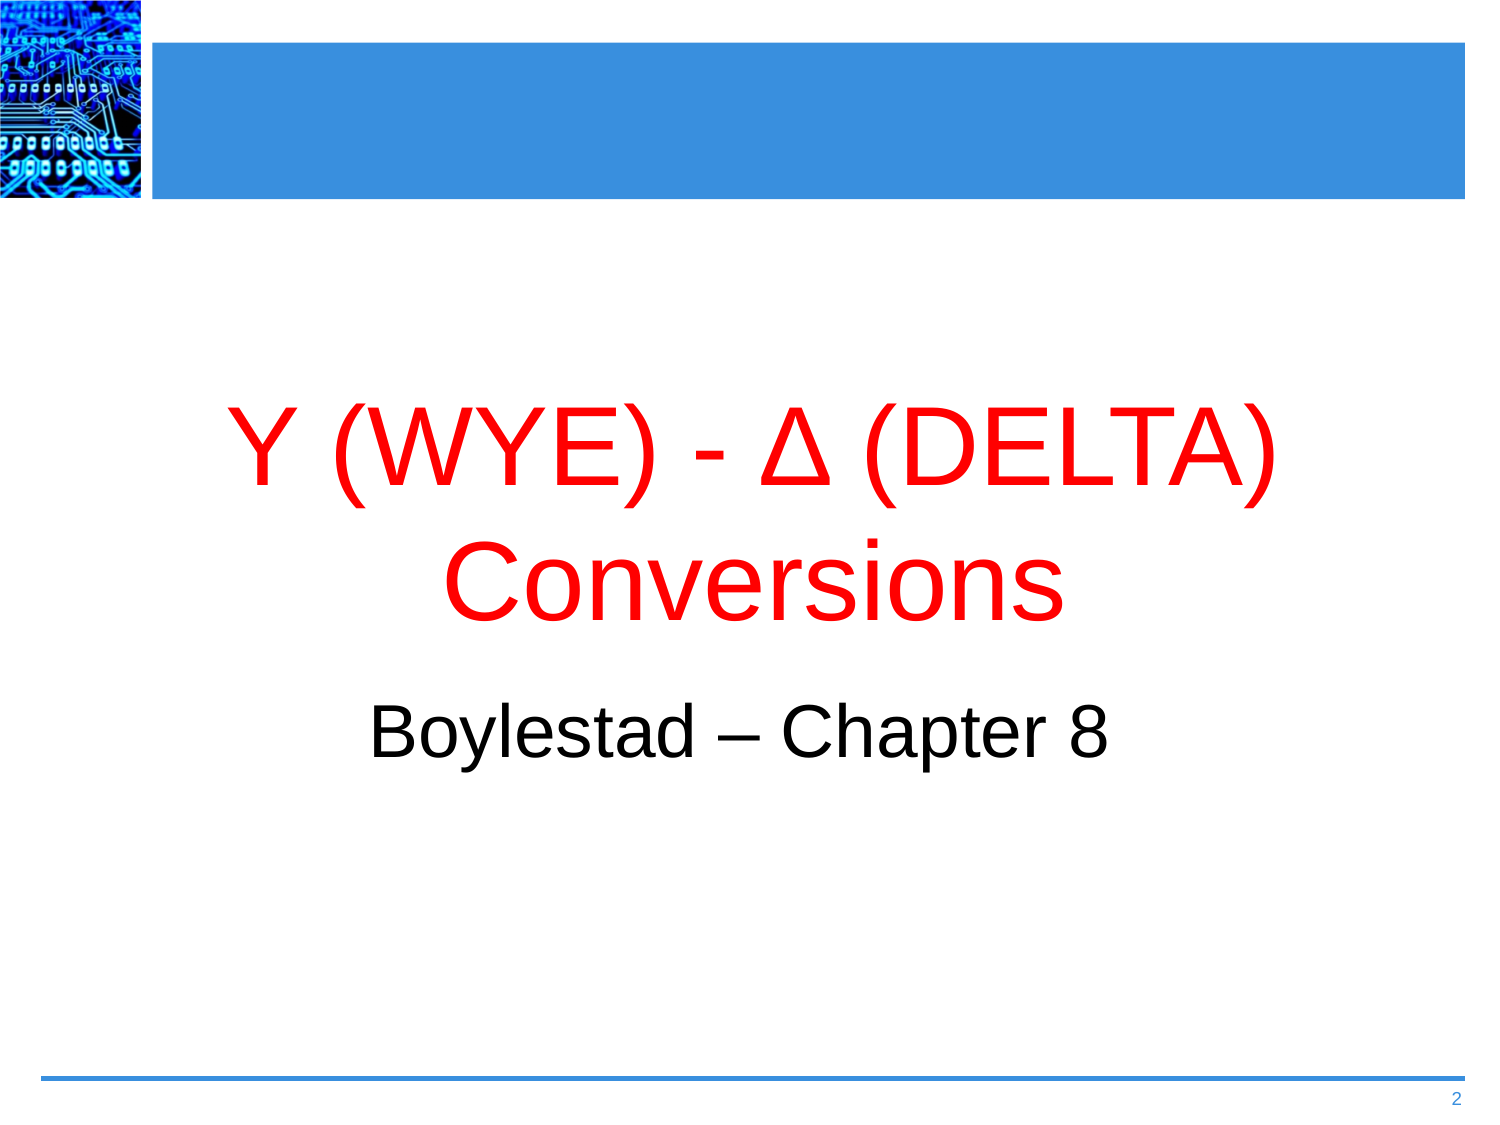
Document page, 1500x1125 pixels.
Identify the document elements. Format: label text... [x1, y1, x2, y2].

text_box Boylestad – Chapter 8 [353, 674, 1126, 780]
title Y (WYE) - ∆ (DELTA) Conversions [174, 487, 1333, 650]
slide_number 2 [1421, 1080, 1463, 1116]
picture [6, 176, 32, 197]
picture [1, 1, 140, 197]
